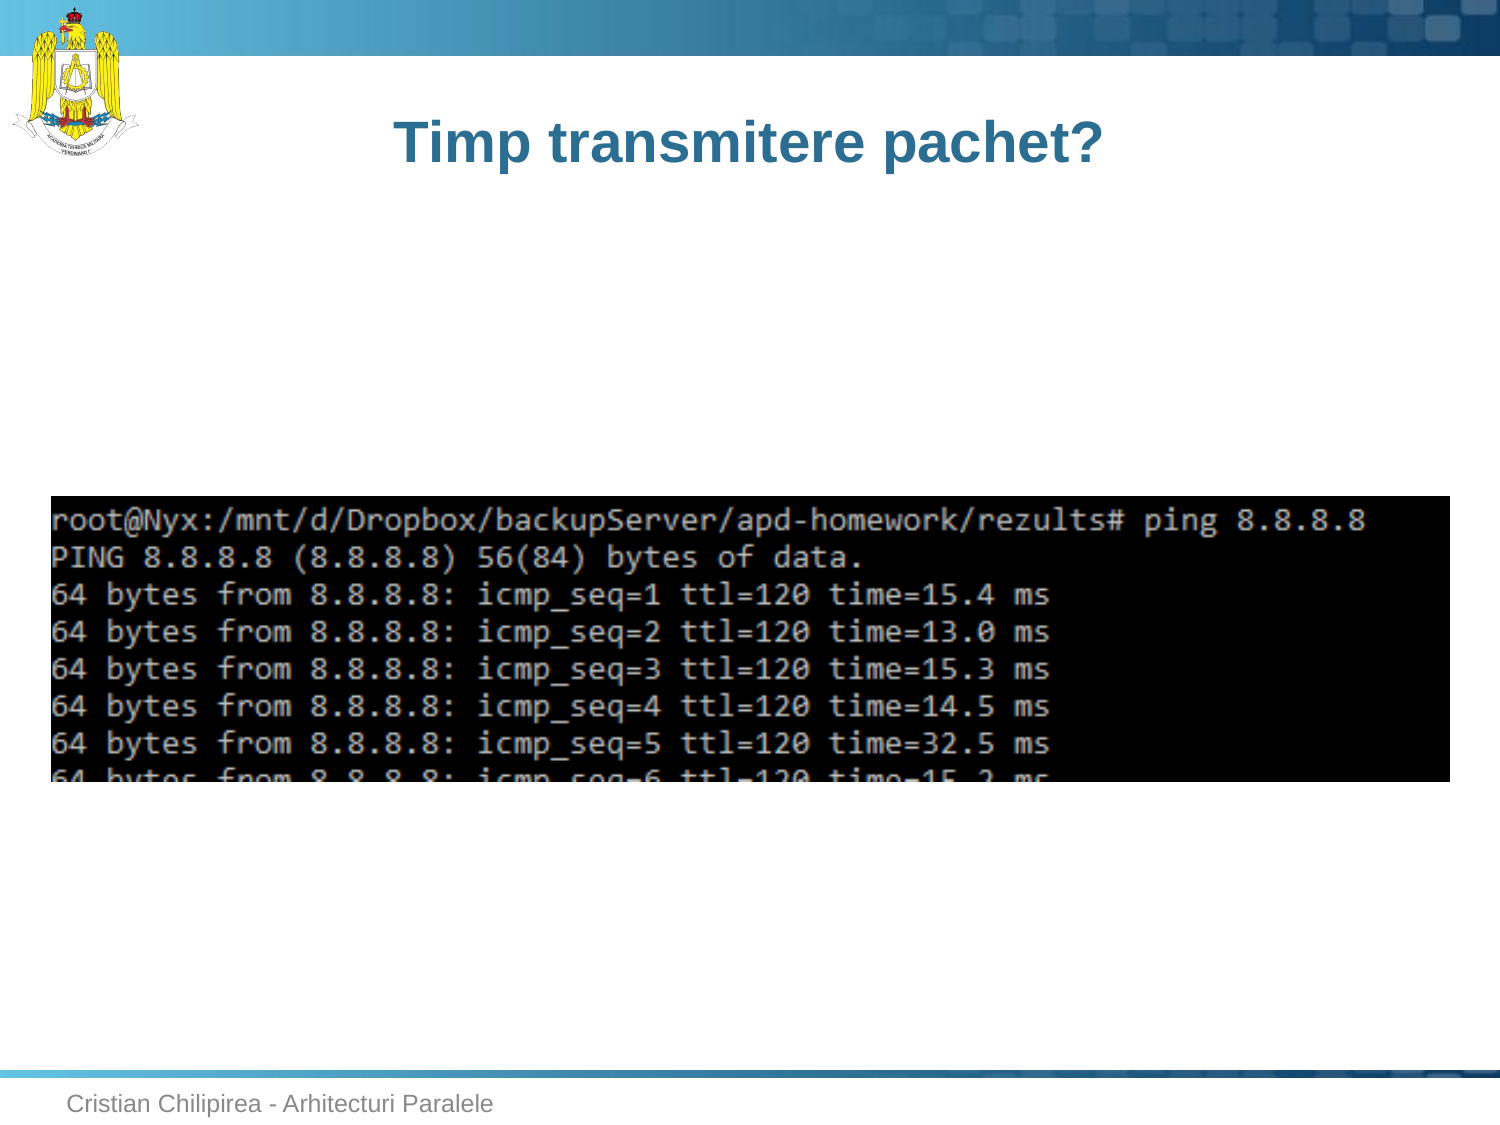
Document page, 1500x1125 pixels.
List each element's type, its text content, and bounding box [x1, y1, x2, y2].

picture [0, 1070, 1500, 1078]
title Timp transmitere pachet? [51, 102, 1449, 178]
picture [0, 0, 1500, 156]
footer Cristian Chilipirea - Arhitecturi Paralele [51, 1083, 1157, 1125]
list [51, 496, 1450, 782]
